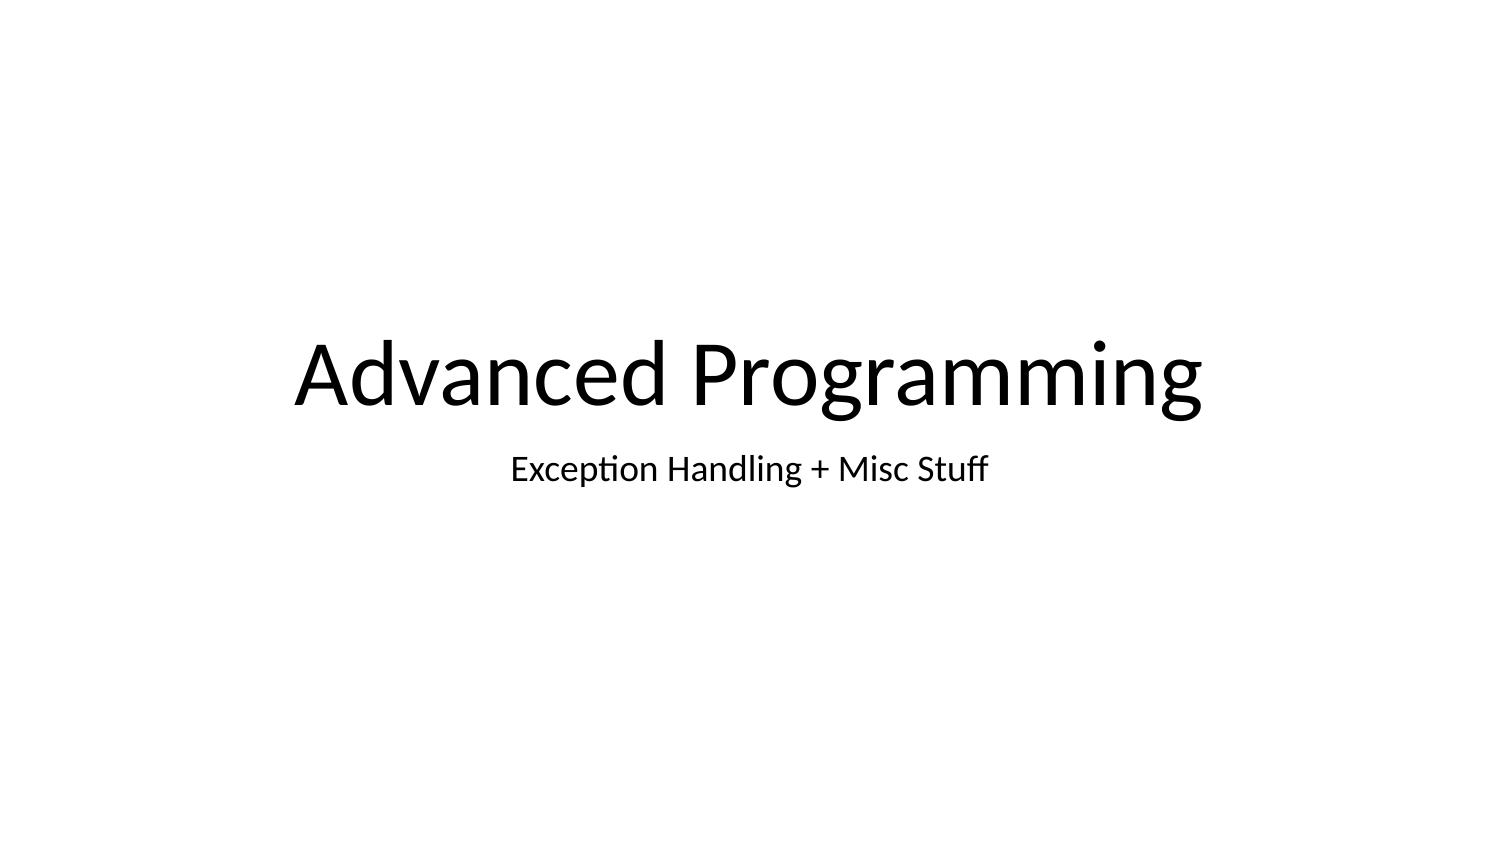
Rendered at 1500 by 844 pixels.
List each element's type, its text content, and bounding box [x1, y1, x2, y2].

subtitle Exception Handling + Misc Stuff [187, 443, 1313, 647]
title Advanced Programming [187, 138, 1313, 432]
